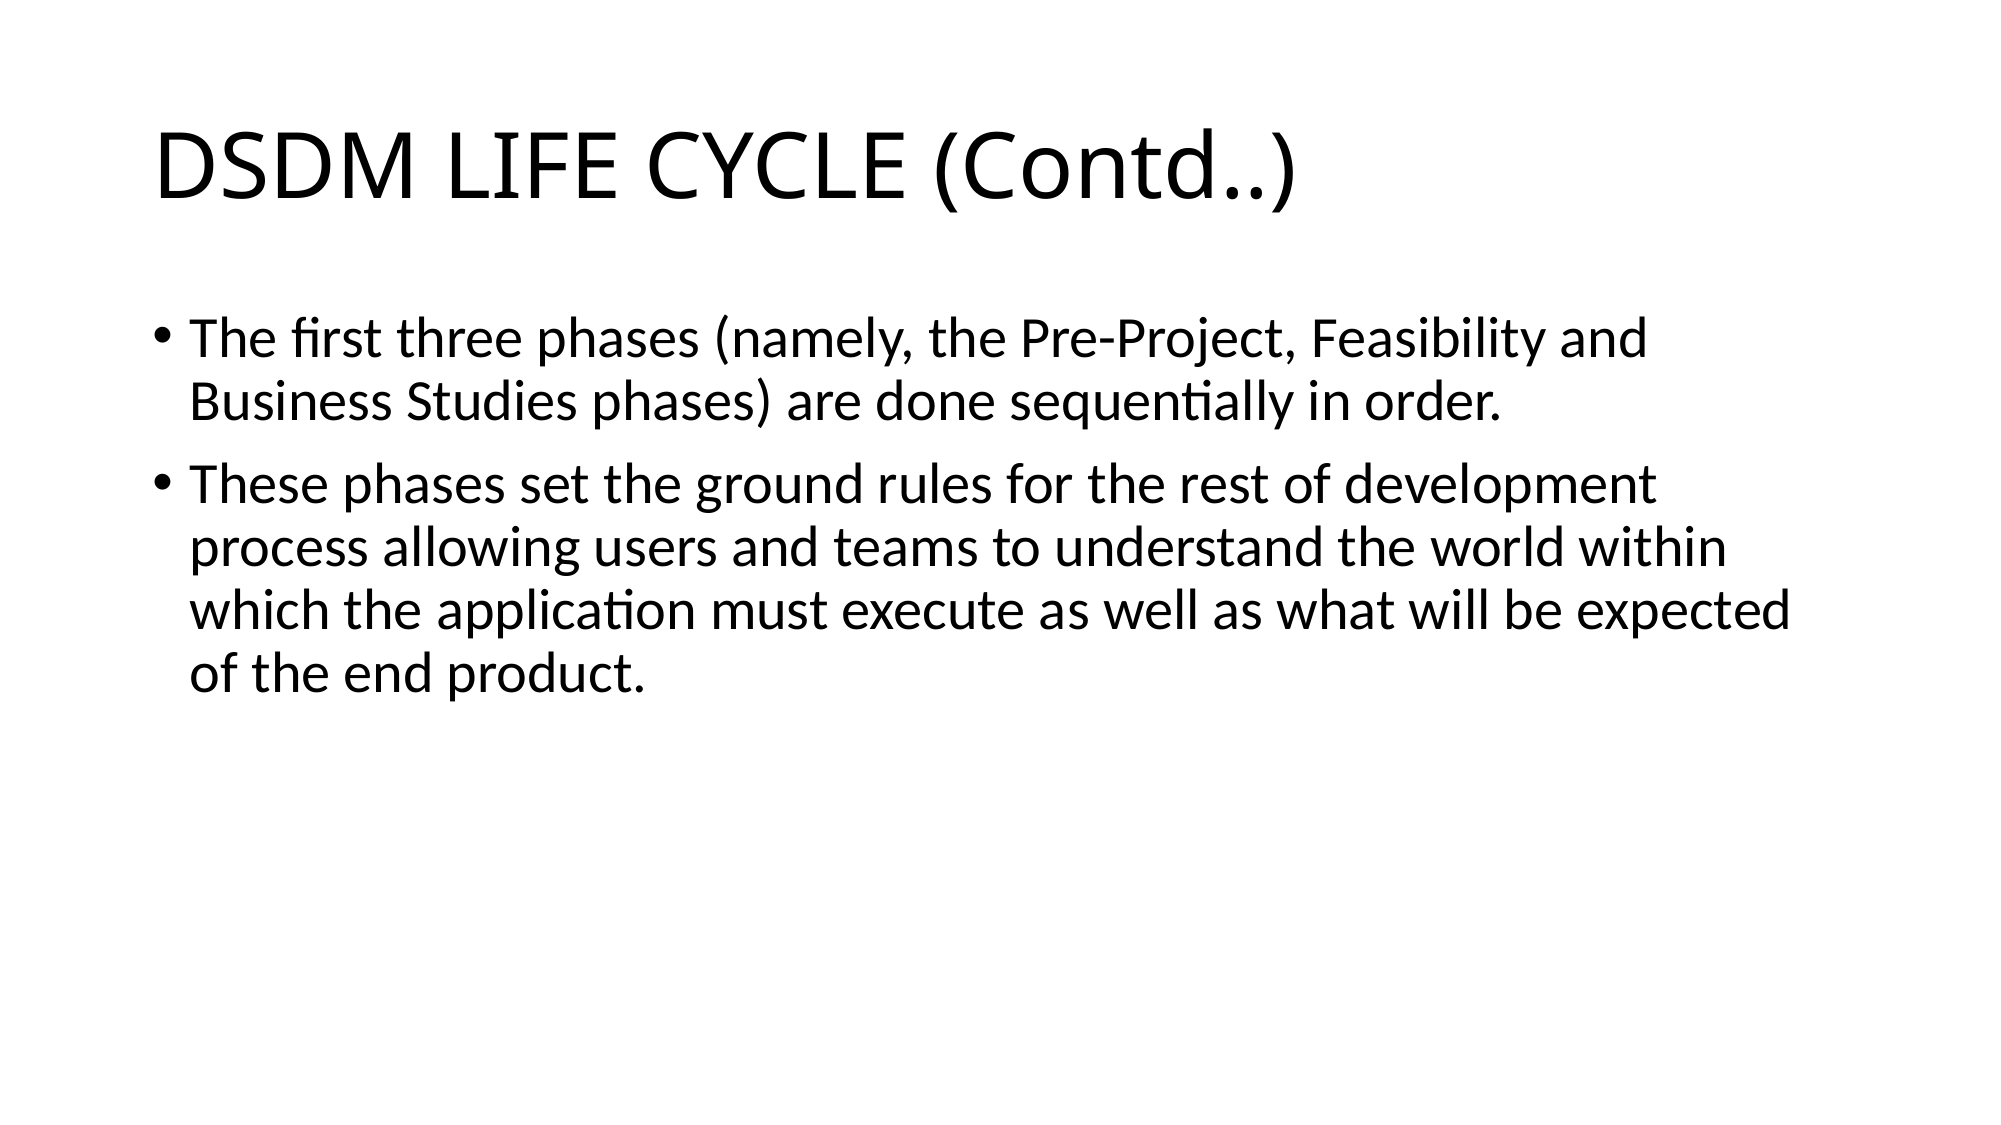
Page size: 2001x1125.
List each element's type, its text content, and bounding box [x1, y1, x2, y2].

title DSDM LIFE CYCLE (Contd..) [137, 59, 1863, 278]
list The first three phases (namely, the Pre-Project, Feasibility and Business Studies phases) are done sequentially in order. These phases set the ground rules for the rest of development process allowing users and teams to understand the world within which the application must execute as well as what will be expected of the end product. [137, 299, 1863, 1014]
